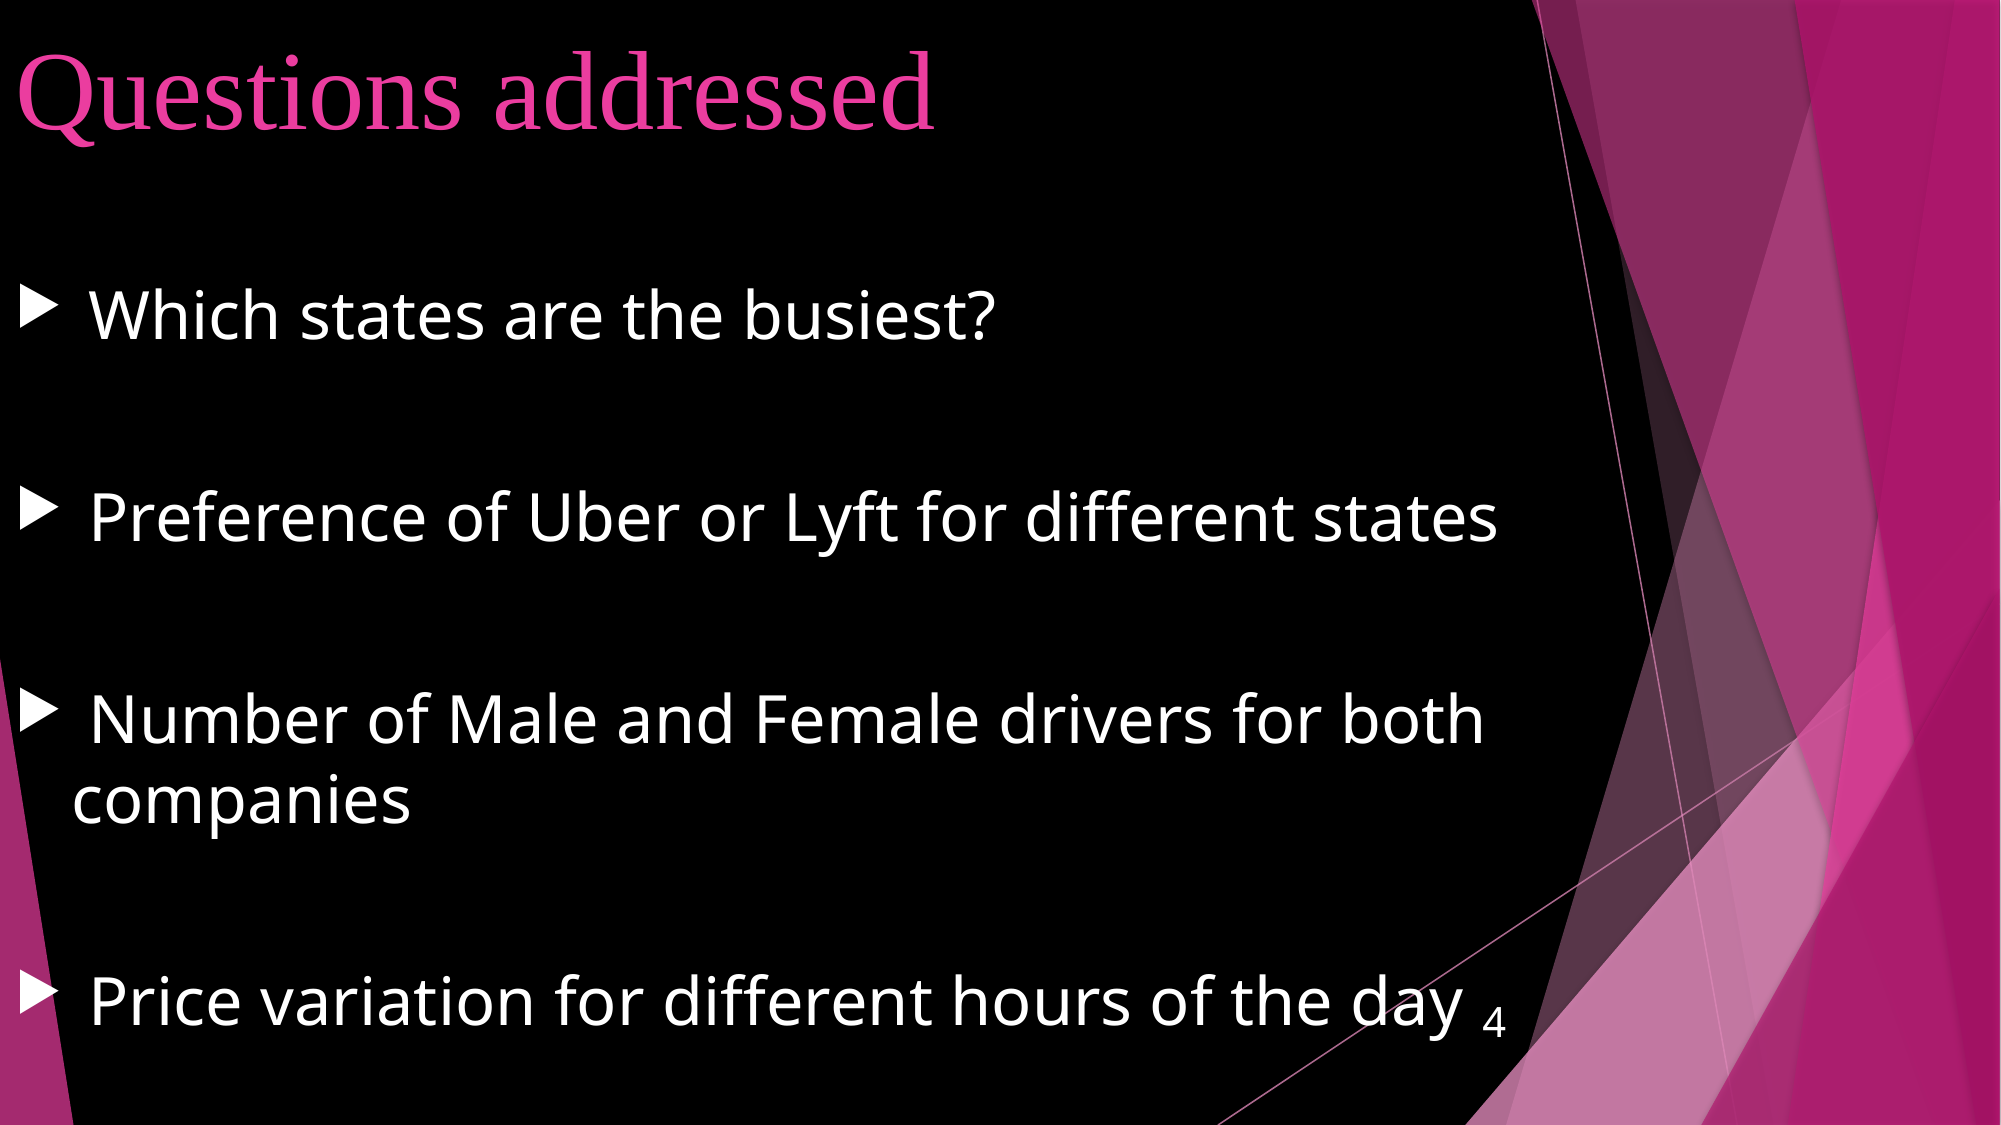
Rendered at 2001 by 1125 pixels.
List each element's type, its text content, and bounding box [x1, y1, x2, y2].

list Which states are the busiest? Preference of Uber or Lyft for different states Number of Male and Female drivers for both companies Price variation for different hours of the day [0, 265, 1690, 1125]
title Questions addressed [0, 9, 1411, 227]
text_box [0, 566, 1411, 784]
slide_number 4 [1409, 991, 1522, 1051]
